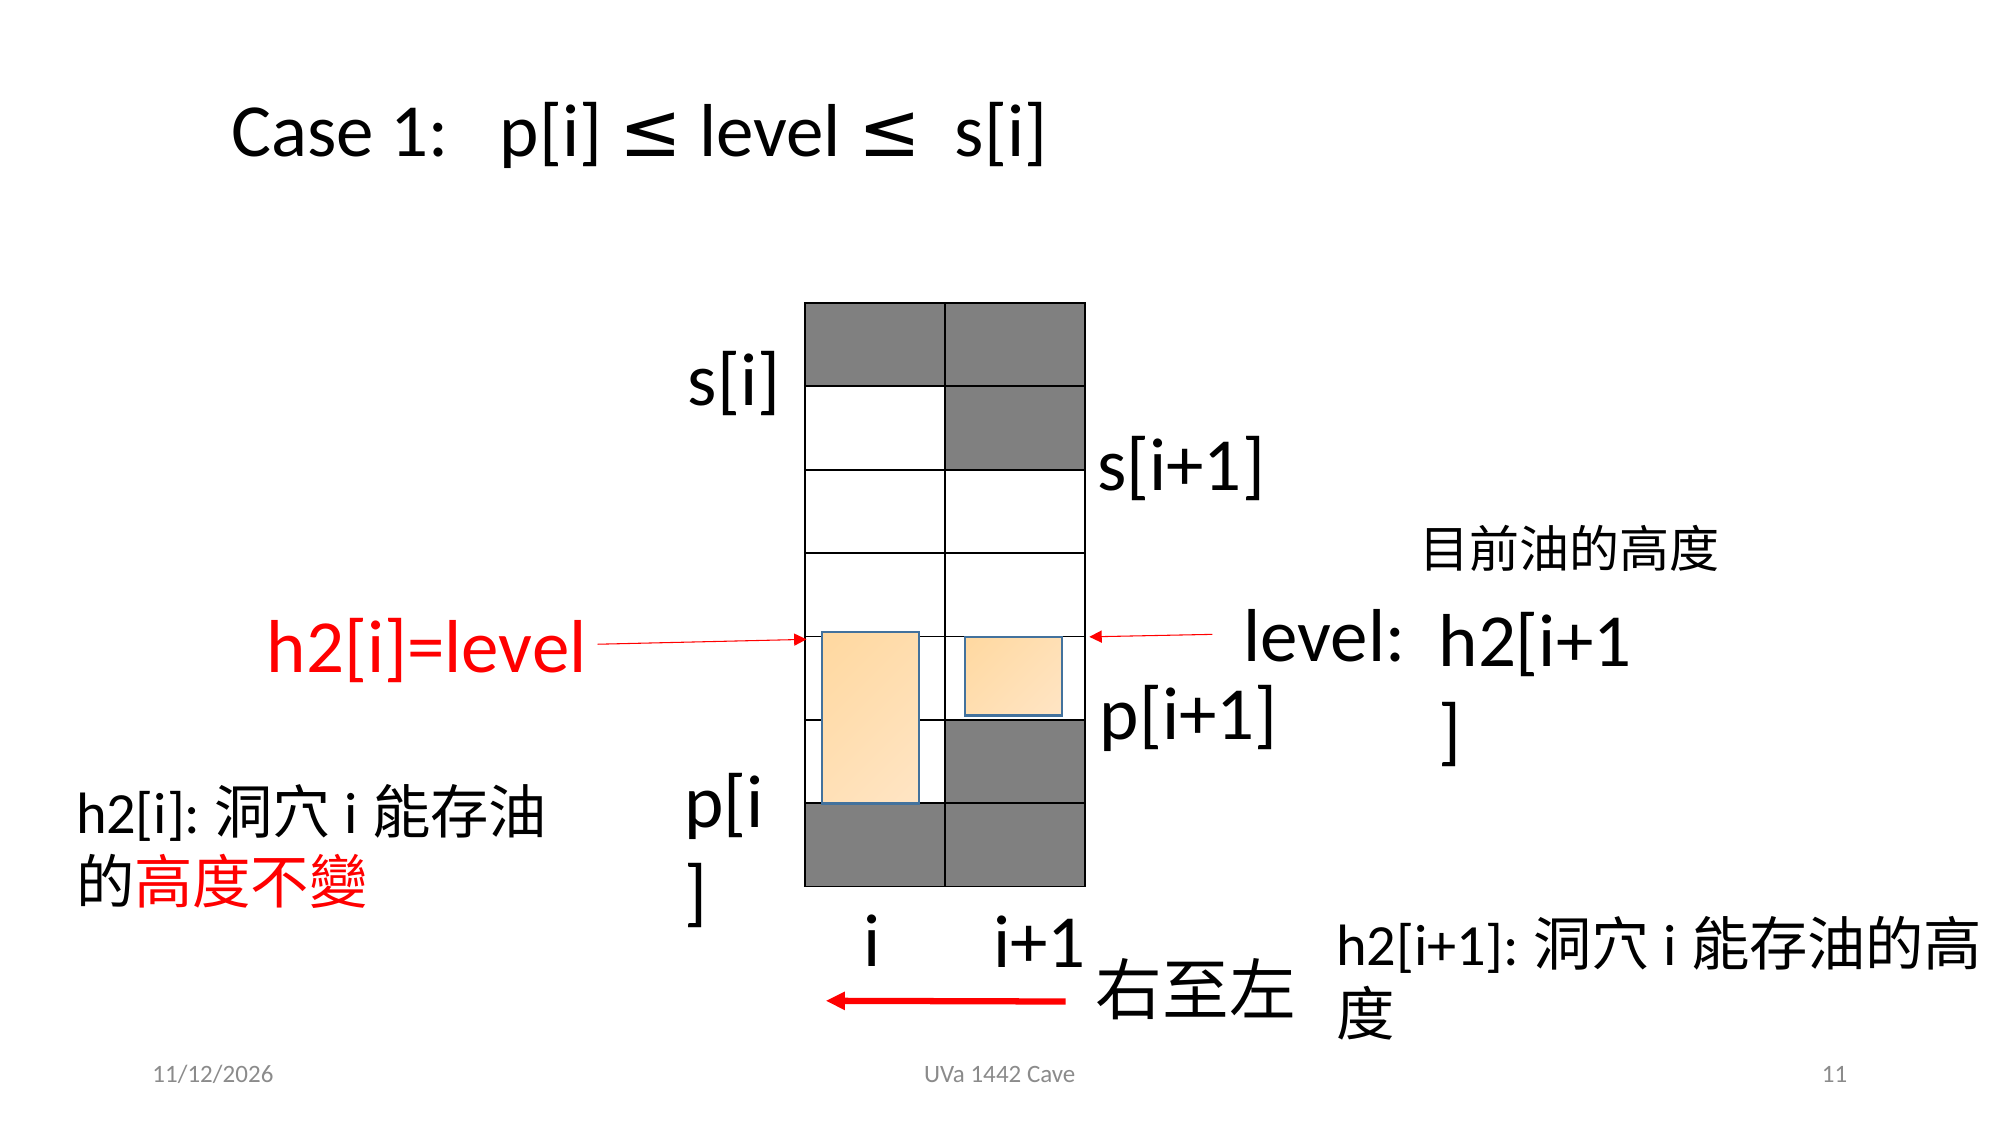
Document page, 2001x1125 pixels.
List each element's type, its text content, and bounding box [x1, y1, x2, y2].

text_box 目前油的高度 [1404, 510, 1738, 585]
table_cell [806, 471, 944, 552]
table_cell [806, 804, 944, 886]
table_cell [806, 387, 944, 469]
text_box 右至左 [1080, 940, 1317, 1036]
text_box h2[i]:洞穴i能存油的高度不變 [61, 768, 615, 923]
table_header [946, 304, 1084, 385]
text_box h2[i+1]:洞穴i能存油的高度 [1321, 899, 2000, 1055]
table_cell [946, 721, 1084, 802]
table_cell [806, 637, 821, 719]
slide_number 11 [1412, 1055, 1863, 1103]
table_cell [920, 721, 944, 802]
text_box p[i+1] [1084, 656, 1307, 762]
text_box [821, 631, 920, 805]
text_box s[i+1] [1082, 407, 1281, 513]
text_box h2[i]=level [252, 590, 605, 696]
text_box level: [1228, 579, 1434, 684]
table_cell [946, 554, 1084, 636]
table_header [806, 304, 944, 385]
table_cell [806, 721, 821, 802]
text_box p[i] [669, 745, 797, 941]
text_box h2[i+1] [1423, 585, 1661, 780]
text_box [964, 636, 1063, 717]
table_cell [946, 637, 1084, 719]
table_cell [946, 804, 1084, 886]
text_box Case 1: p[i] ≤ level ≤ s[i] [216, 73, 1236, 179]
table_cell [946, 387, 1084, 469]
table_cell [806, 554, 944, 636]
text_box s[i] [673, 323, 800, 428]
text_box i+1 [978, 884, 1104, 990]
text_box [597, 639, 807, 645]
footer UVa 1442 Cave [662, 1042, 1338, 1103]
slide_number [137, 1042, 588, 1103]
table_cell [920, 637, 944, 719]
table_cell [946, 471, 1084, 552]
text_box i [849, 883, 924, 989]
